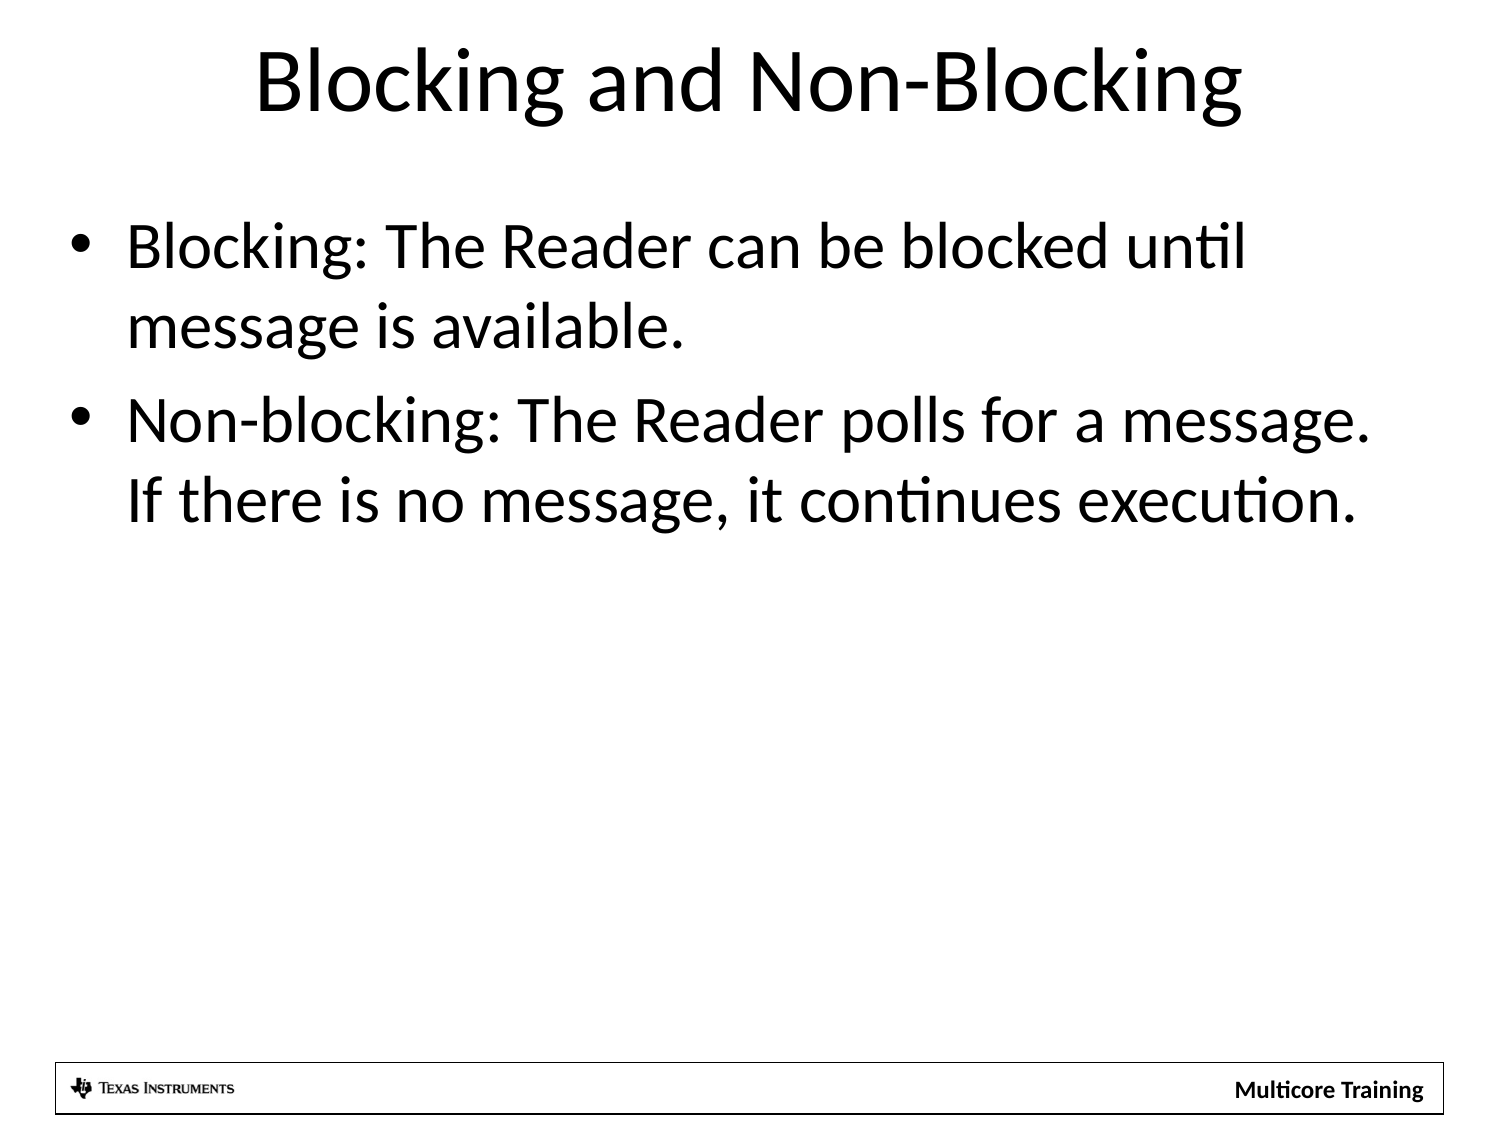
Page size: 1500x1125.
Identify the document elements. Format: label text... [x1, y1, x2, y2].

list Blocking: The Reader can be blocked until message is available. Non-blocking: The Reader polls for a message. If there is no message, it continues execution. [54, 194, 1444, 1032]
title Blocking and Non-Blocking [74, 12, 1426, 138]
picture [59, 1066, 245, 1110]
